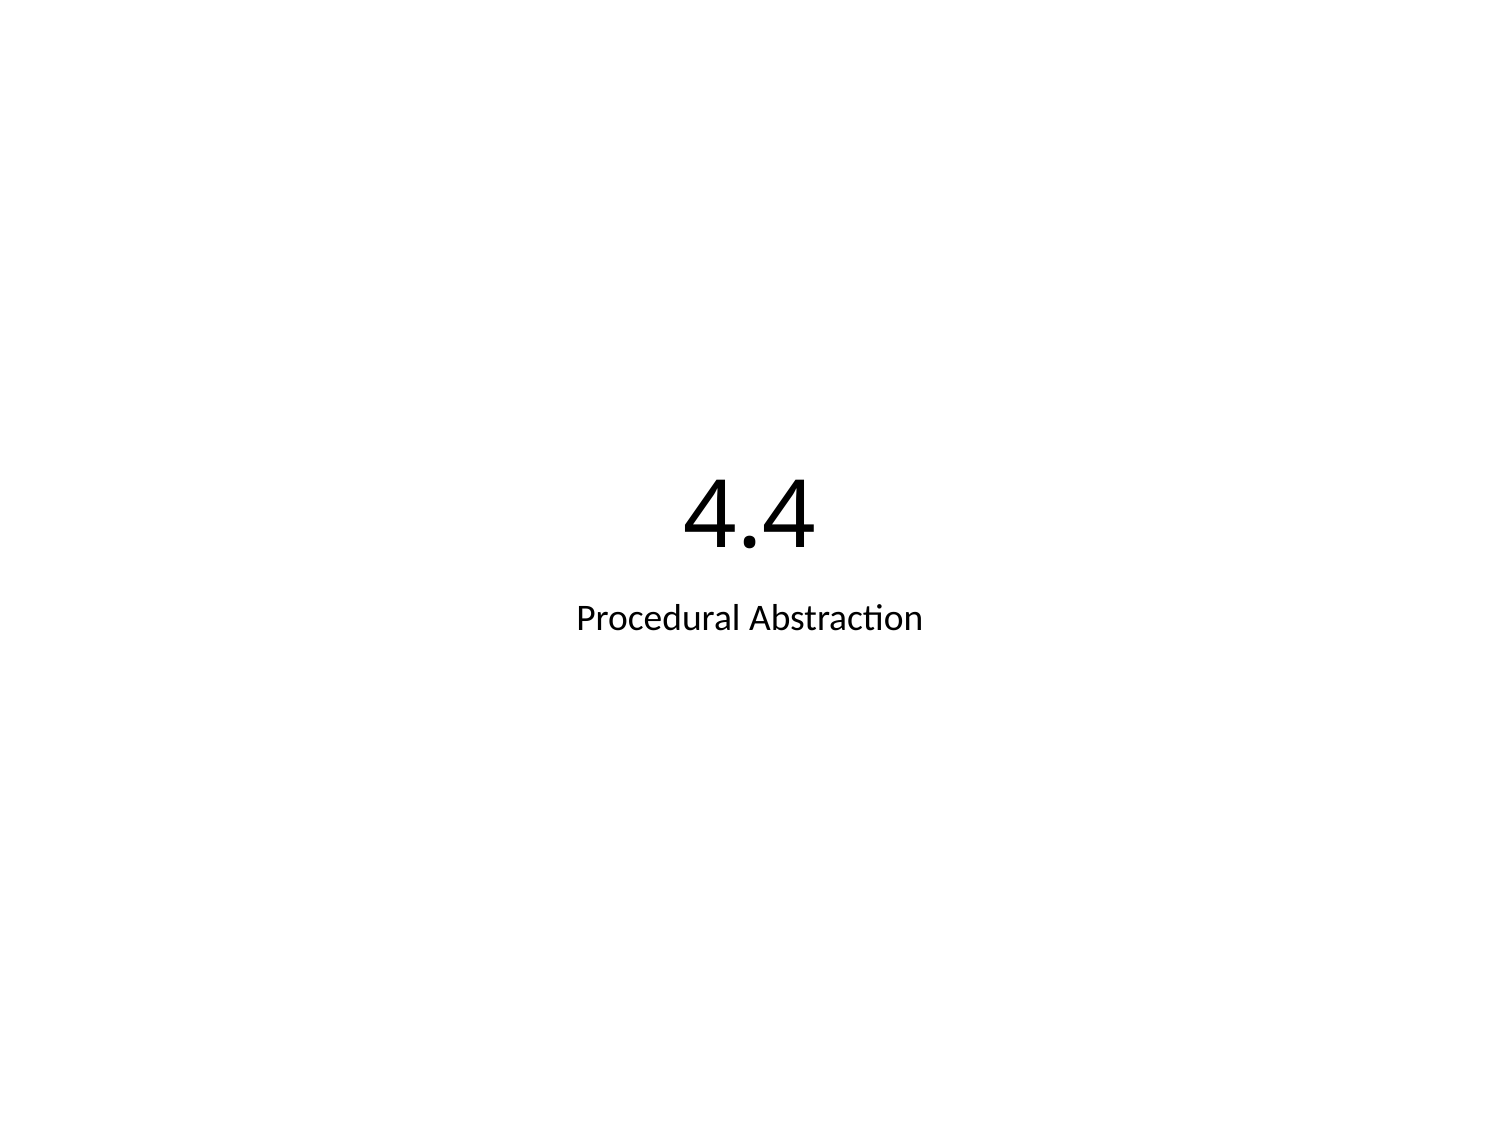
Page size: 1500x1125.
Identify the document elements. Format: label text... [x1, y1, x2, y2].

title 4.4 [187, 184, 1313, 576]
subtitle Procedural Abstraction [187, 590, 1313, 863]
